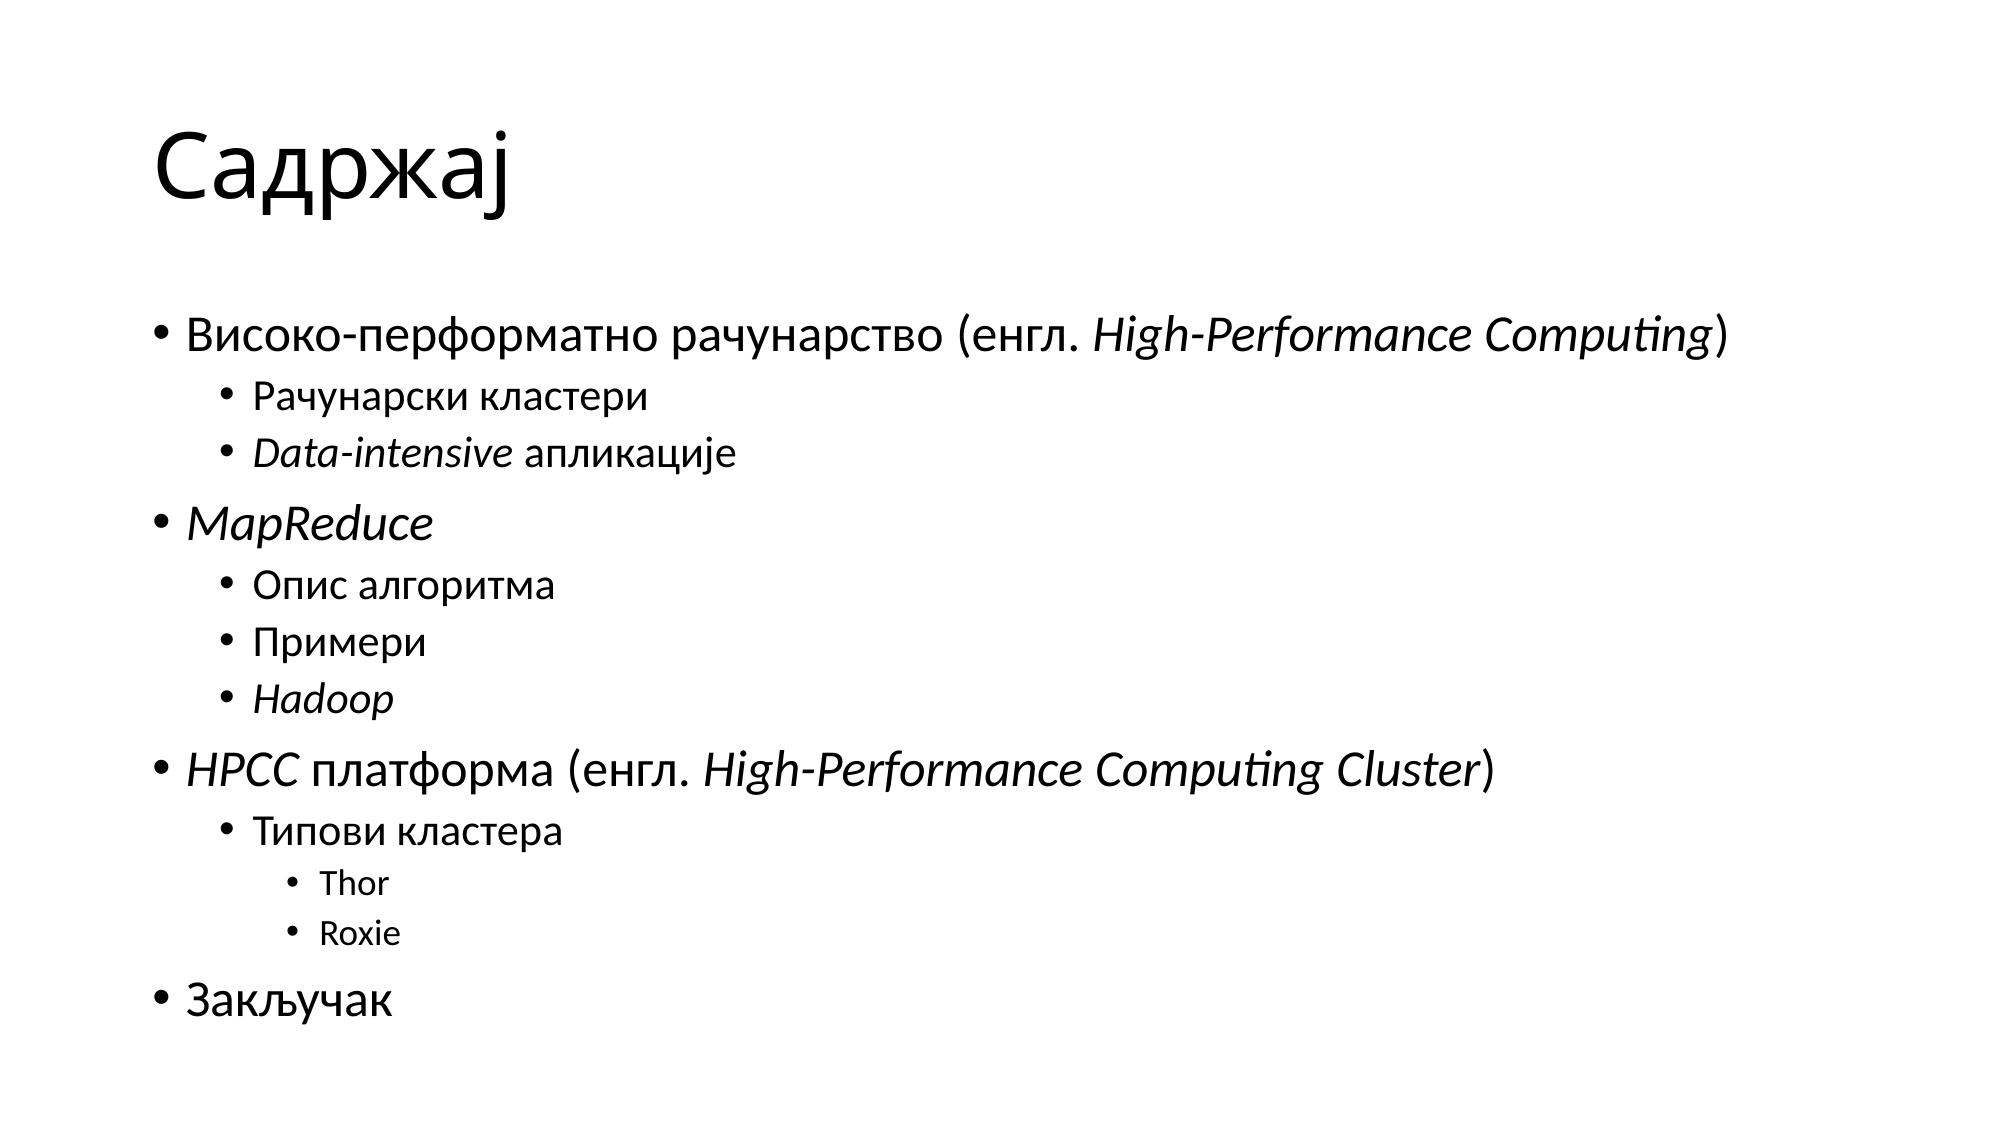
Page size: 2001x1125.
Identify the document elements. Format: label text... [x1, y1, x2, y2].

title Садржај [137, 59, 1863, 278]
list Високо-перформатно рачунарство (енгл. High-Performance Computing) Рачунарски кластери Data-intensive апликације MapReduce Опис алгоритма Примери Hadoop HPCC платформа (енгл. High-Performance Computing Cluster) Типови кластера Thor Roxie Закључак [137, 299, 1990, 1037]
